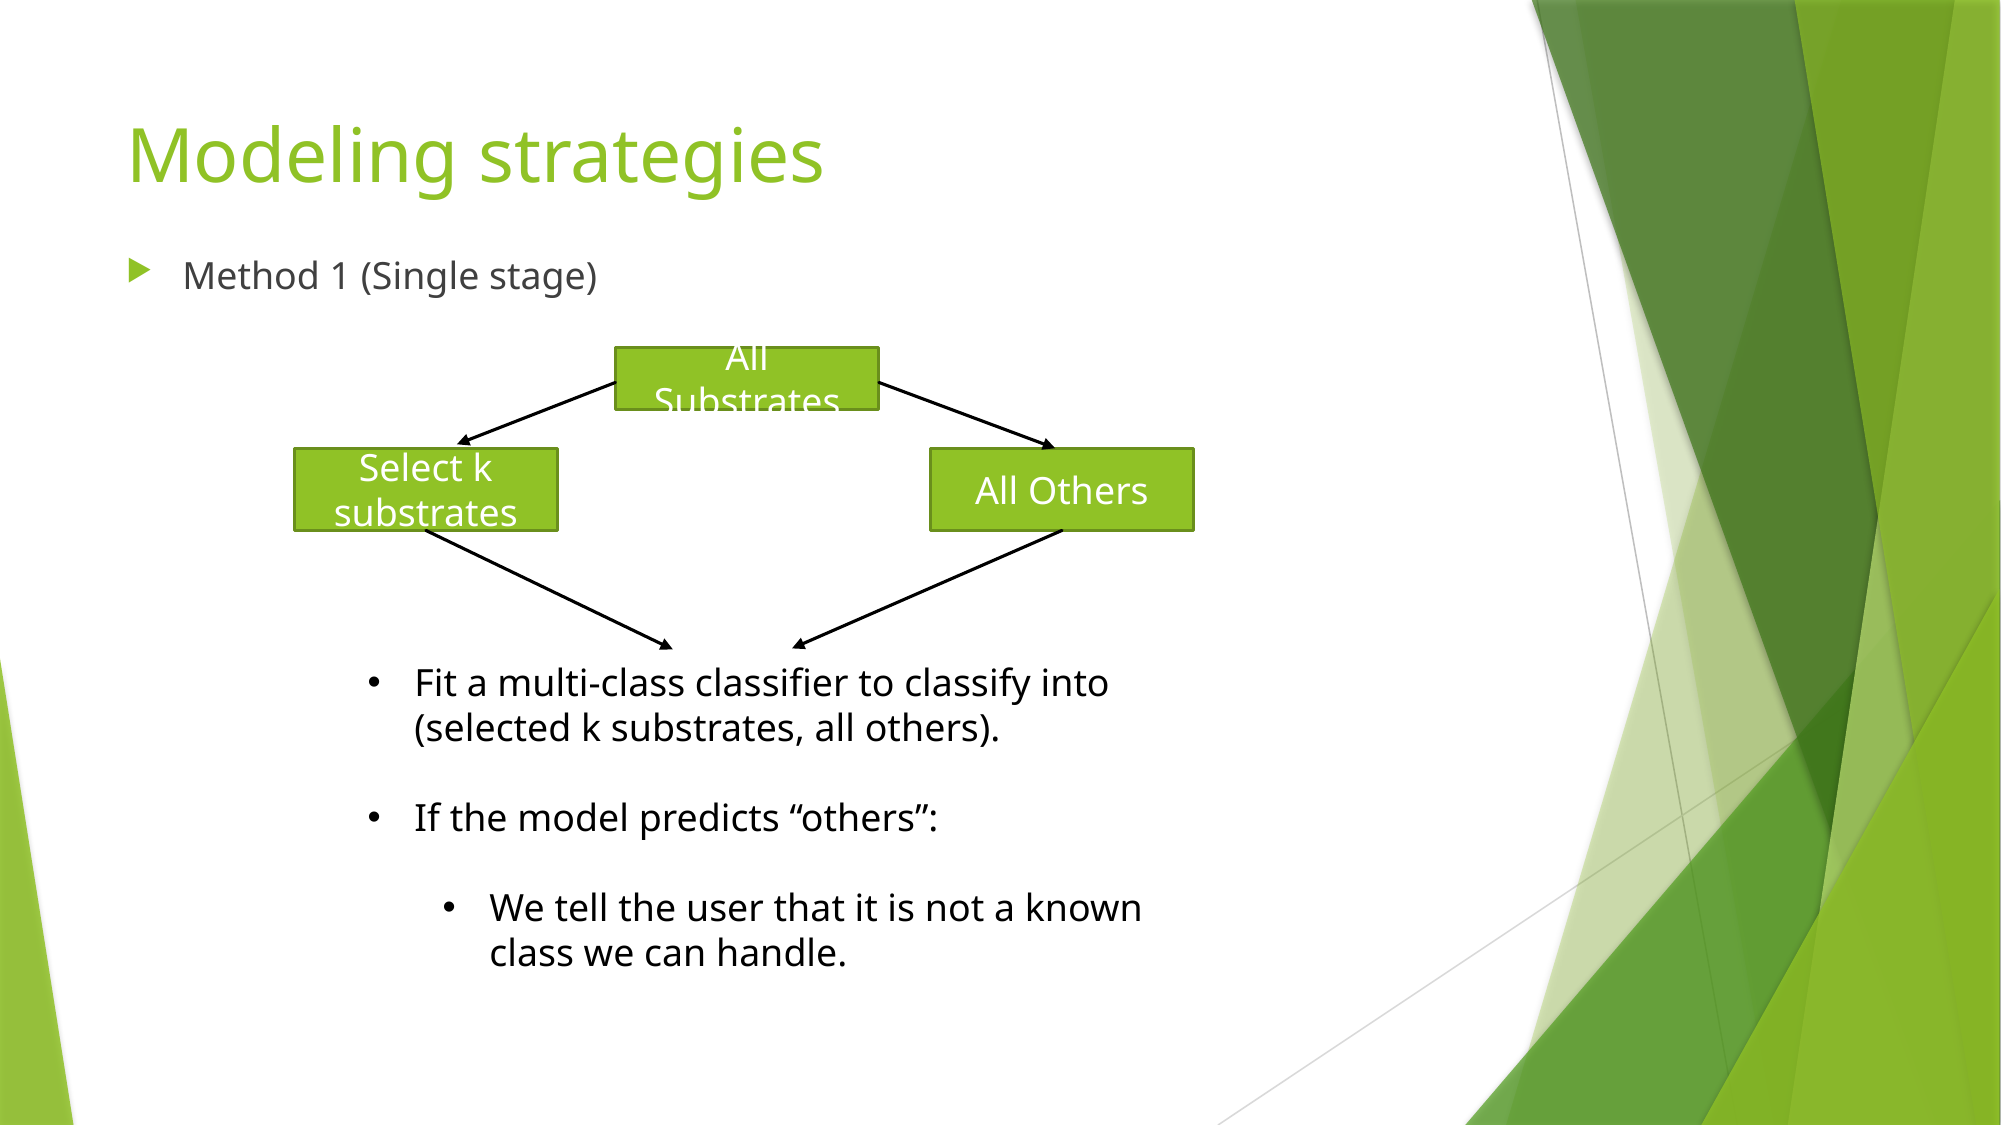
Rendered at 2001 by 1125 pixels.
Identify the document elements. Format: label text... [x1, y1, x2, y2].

title Modeling strategies [111, 99, 1522, 210]
text_box All Substrates [614, 346, 880, 411]
text_box Select k substrates [293, 447, 559, 532]
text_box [878, 381, 1056, 449]
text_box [425, 529, 674, 650]
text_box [456, 381, 616, 445]
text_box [791, 529, 1063, 649]
list Method 1 (Single stage) [111, 244, 1522, 881]
text_box Fit a multi-class classifier to classify into (selected k substrates, all others). If the model predicts “others”: We tell the user that it is not a known class we can handle. [352, 651, 1194, 1072]
text_box All Others [929, 447, 1195, 532]
